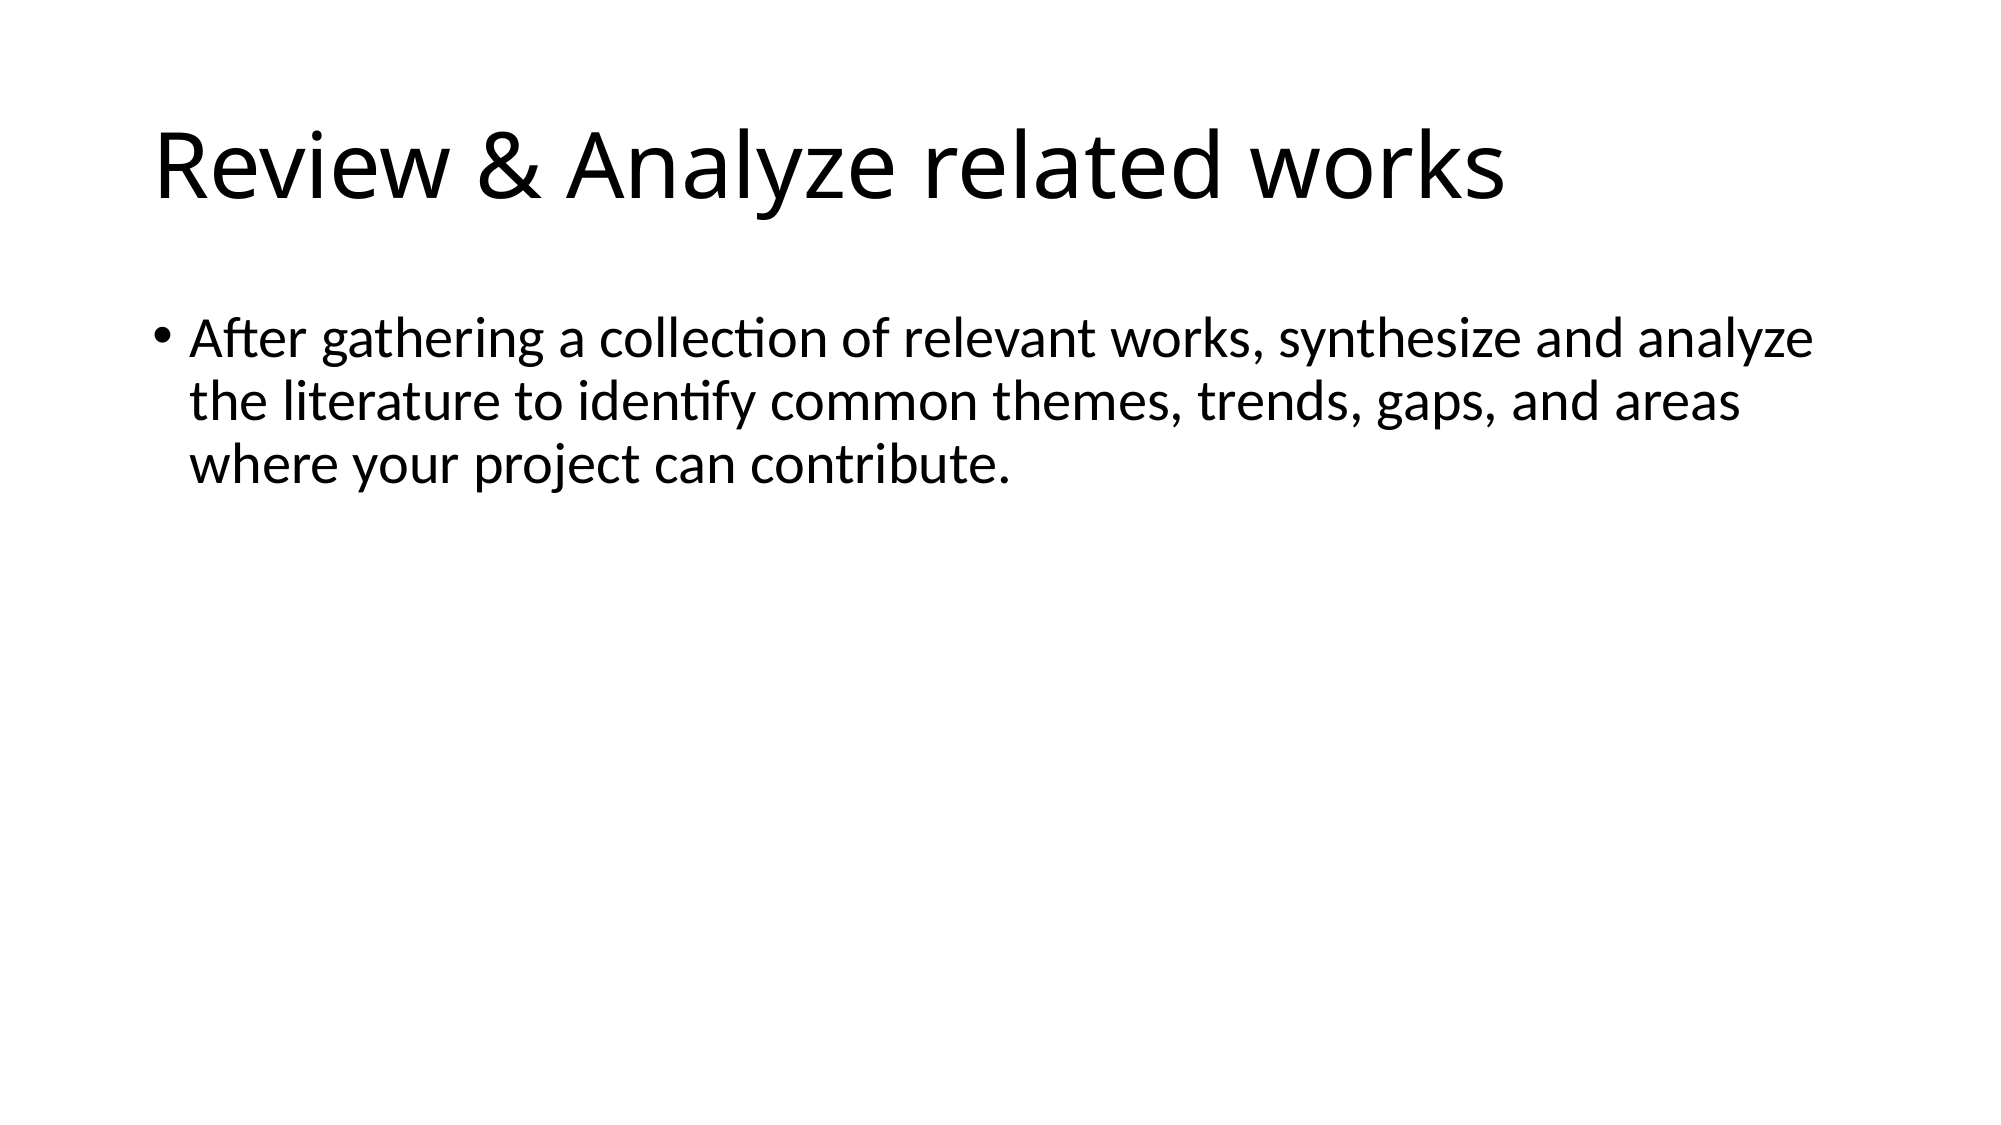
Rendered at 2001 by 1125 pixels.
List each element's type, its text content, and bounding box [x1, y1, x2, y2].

list After gathering a collection of relevant works, synthesize and analyze the literature to identify common themes, trends, gaps, and areas where your project can contribute. [137, 299, 1863, 1014]
title Review & Analyze related works [137, 59, 1863, 278]
